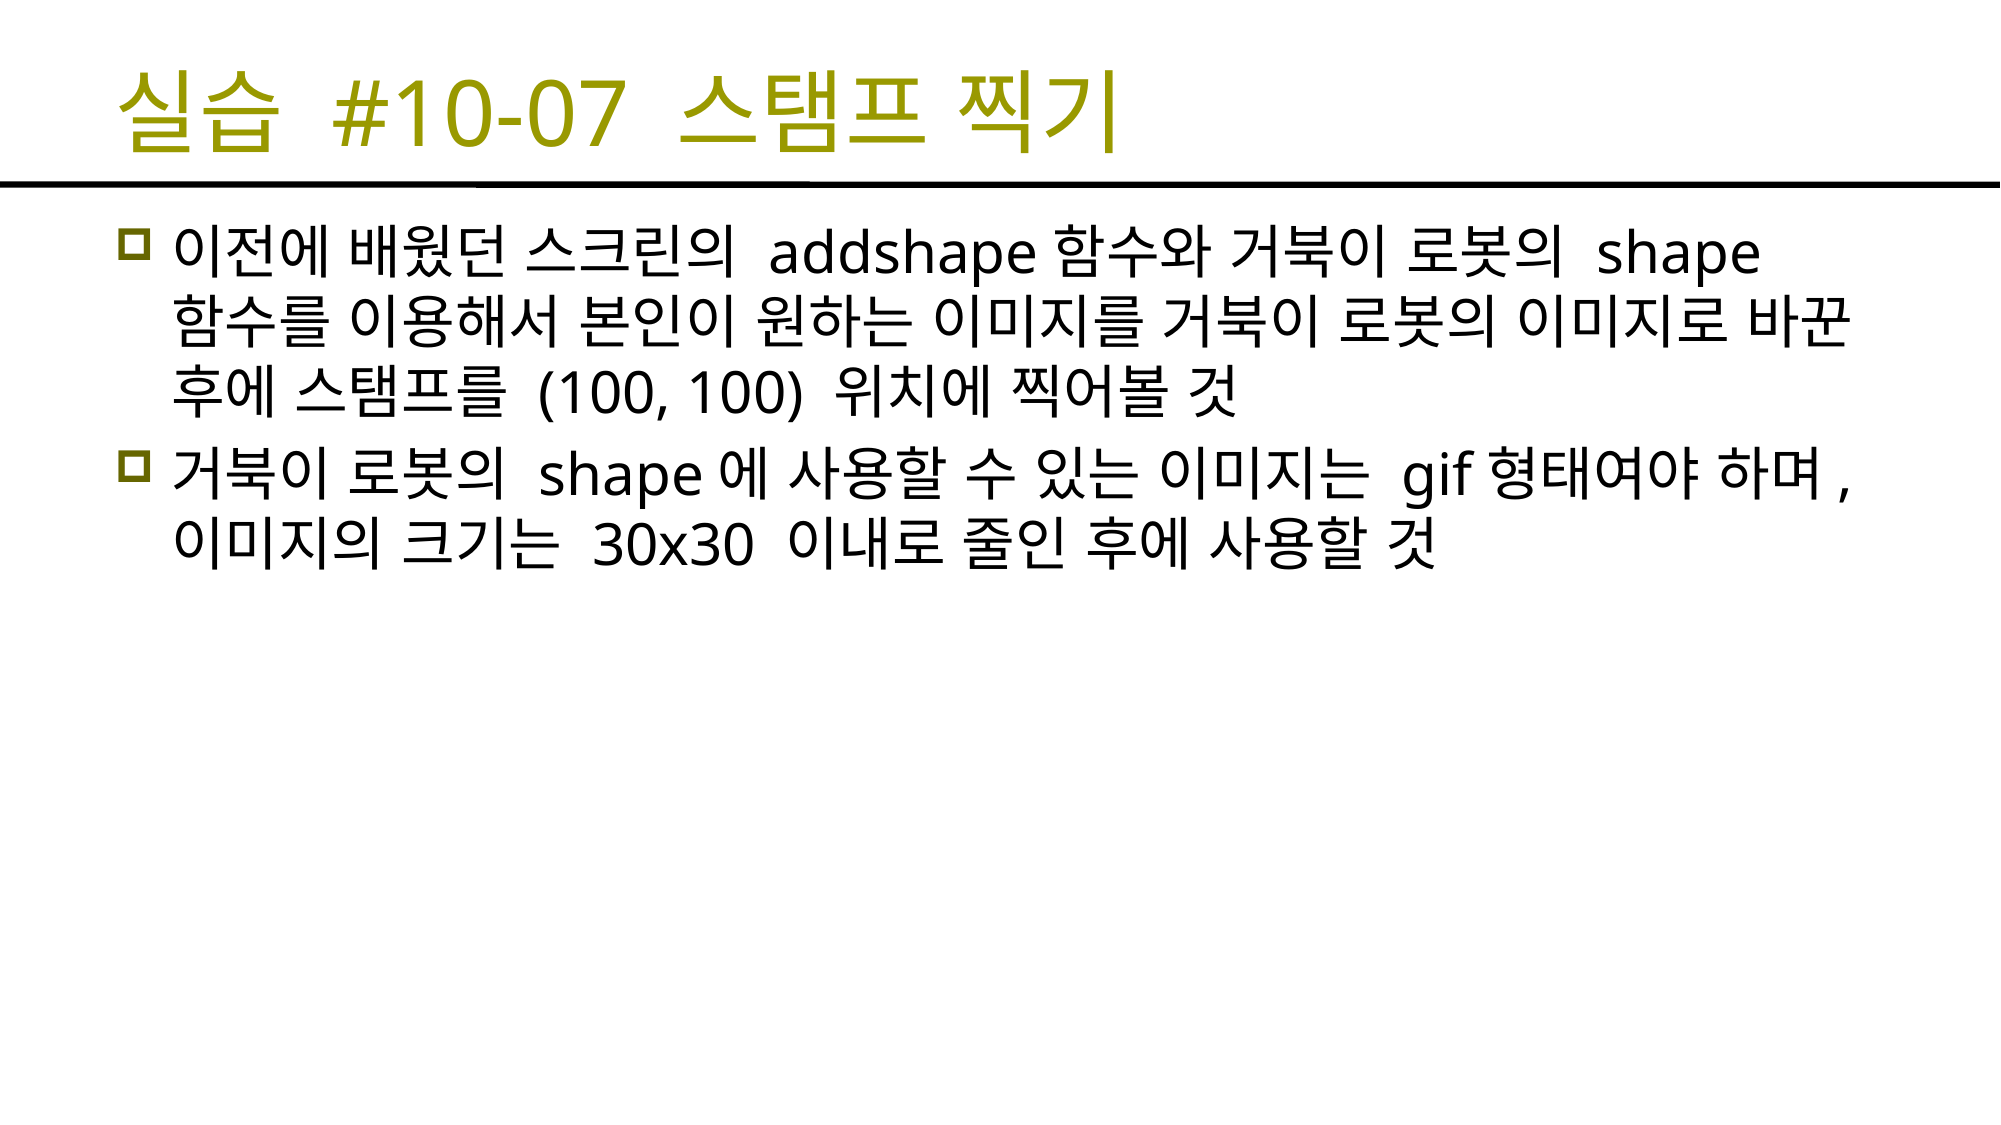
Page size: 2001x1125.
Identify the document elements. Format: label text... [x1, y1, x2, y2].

title 실습 #10-07 스탬프 찍기 [99, 45, 1900, 173]
list 이전에 배웠던 스크린의 addshape함수와 거북이 로봇의 shape 함수를 이용해서 본인이 원하는 이미지를 거북이 로봇의 이미지로 바꾼 후에 스탬프를 (100, 100) 위치에 찍어볼 것 거북이 로봇의 shape에 사용할 수 있는 이미지는 gif형태여야 하며, 이미지의 크기는 30x30 이내로 줄인 후에 사용할 것 [99, 208, 1900, 1006]
